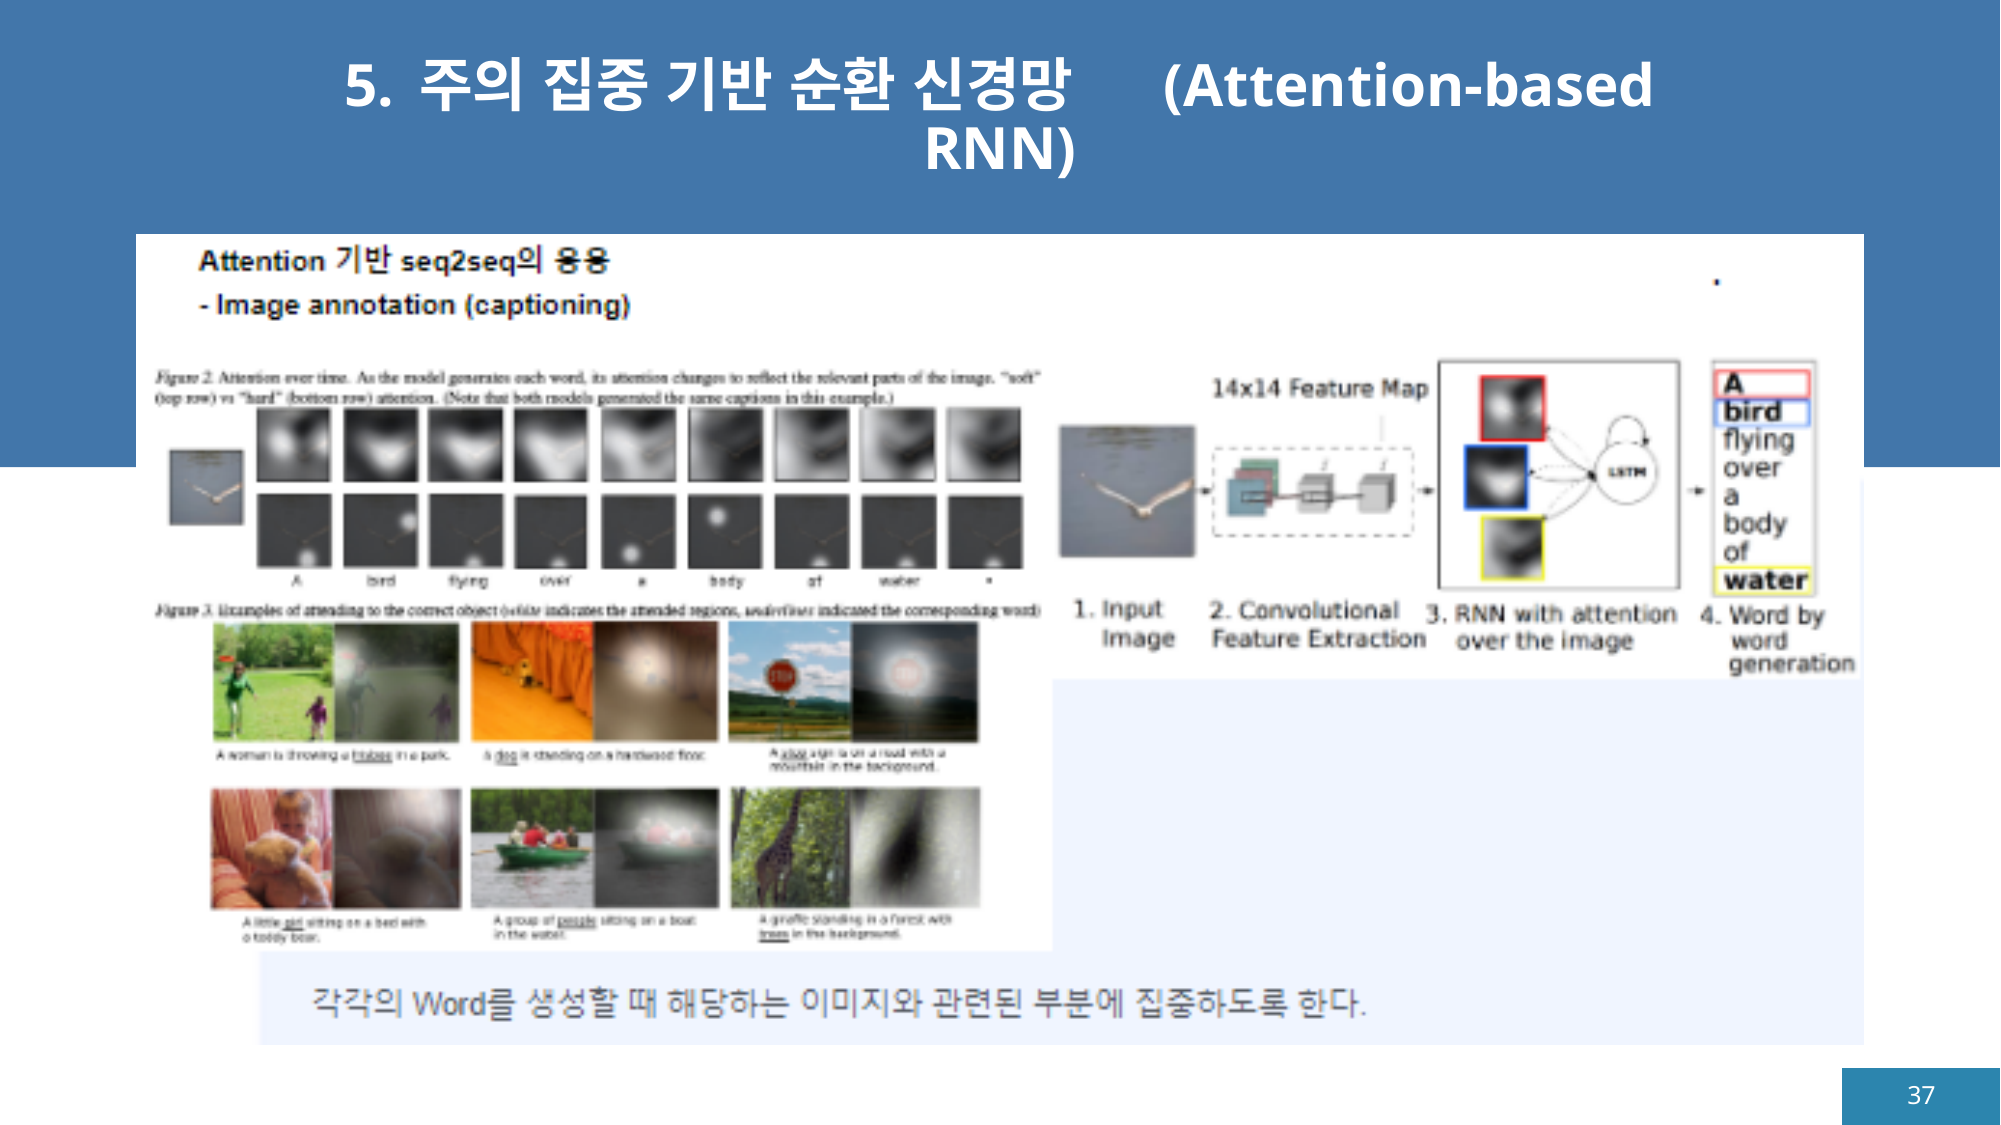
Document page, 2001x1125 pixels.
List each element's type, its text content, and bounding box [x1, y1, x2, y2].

slide_number 37 [1889, 1079, 1951, 1114]
title 5. 주의 집중 기반 순환 신경망 (Attention-based RNN) [263, 48, 1737, 190]
picture [136, 234, 1864, 1045]
